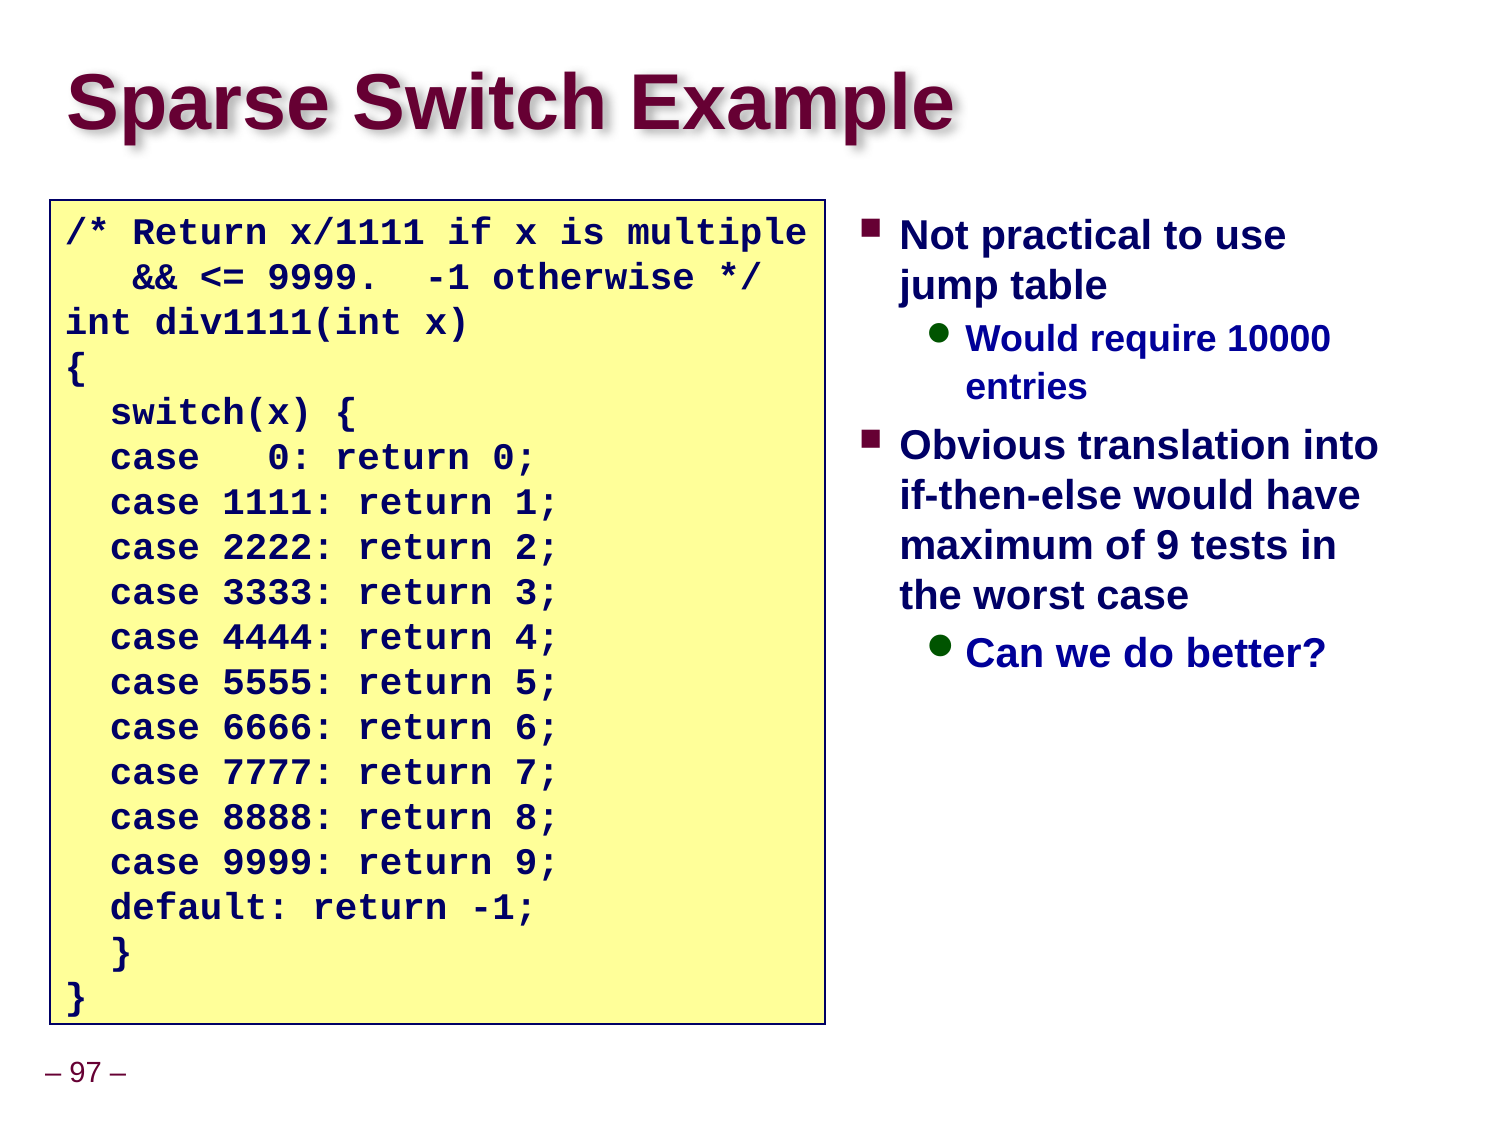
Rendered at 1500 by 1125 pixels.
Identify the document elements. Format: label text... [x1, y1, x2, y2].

title Sparse Switch Example [66, 40, 1497, 169]
text_box /* Return x/1111 if x is multiple && <= 9999. -1 otherwise */ int div1111(int x) { switch(x) { case 0: return 0; case 1111: return 1; case 2222: return 2; case 3333: return 3; case 4444: return 4; case 5555: return 5; case 6666: return 6; case 7777: return 7; case 8888: return 8; case 9999: return 9; default: return -1; } } [50, 199, 825, 1025]
list Not practical to use jump table Would require 10000 entries Obvious translation into if-then-else would have maximum of 9 tests in the worst case Can we do better? [762, 199, 1411, 1058]
